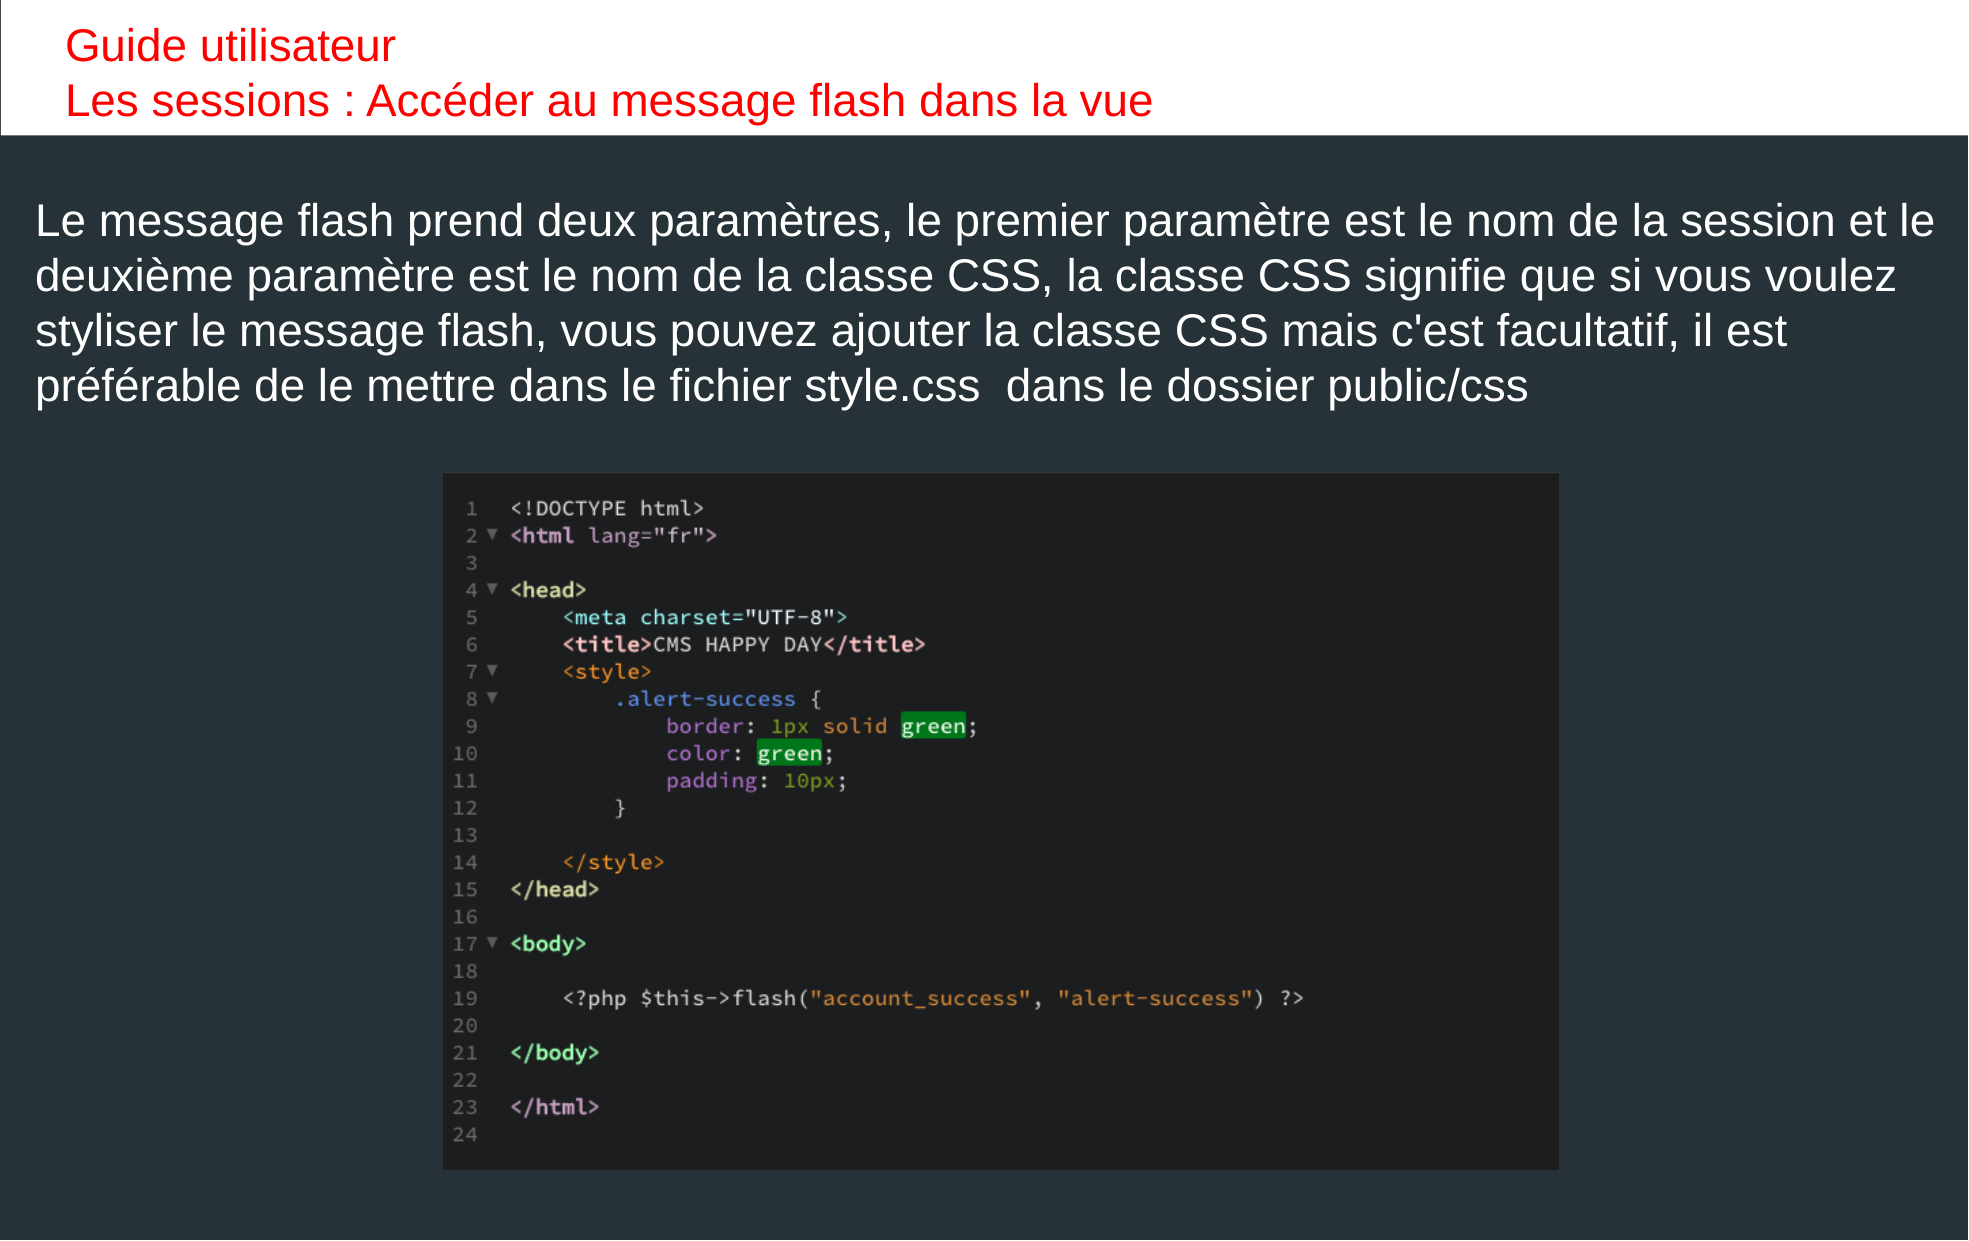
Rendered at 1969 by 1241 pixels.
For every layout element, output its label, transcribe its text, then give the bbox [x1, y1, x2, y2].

text_box Guide utilisateur Les sessions : Accéder au message flash dans la vue [59, 9, 1902, 132]
picture [443, 472, 1560, 1170]
text_box Le message flash prend deux paramètres, le premier paramètre est le nom de la session et le deuxième paramètre est le nom de la classe CSS, la classe CSS signifie que si vous voulez styliser le message flash, vous pouvez ajouter la classe CSS mais c'est facultatif, il est préférable de le mettre dans le fichier style.css dans le dossier public/css [29, 185, 1955, 417]
text_box [0, 0, 1969, 136]
